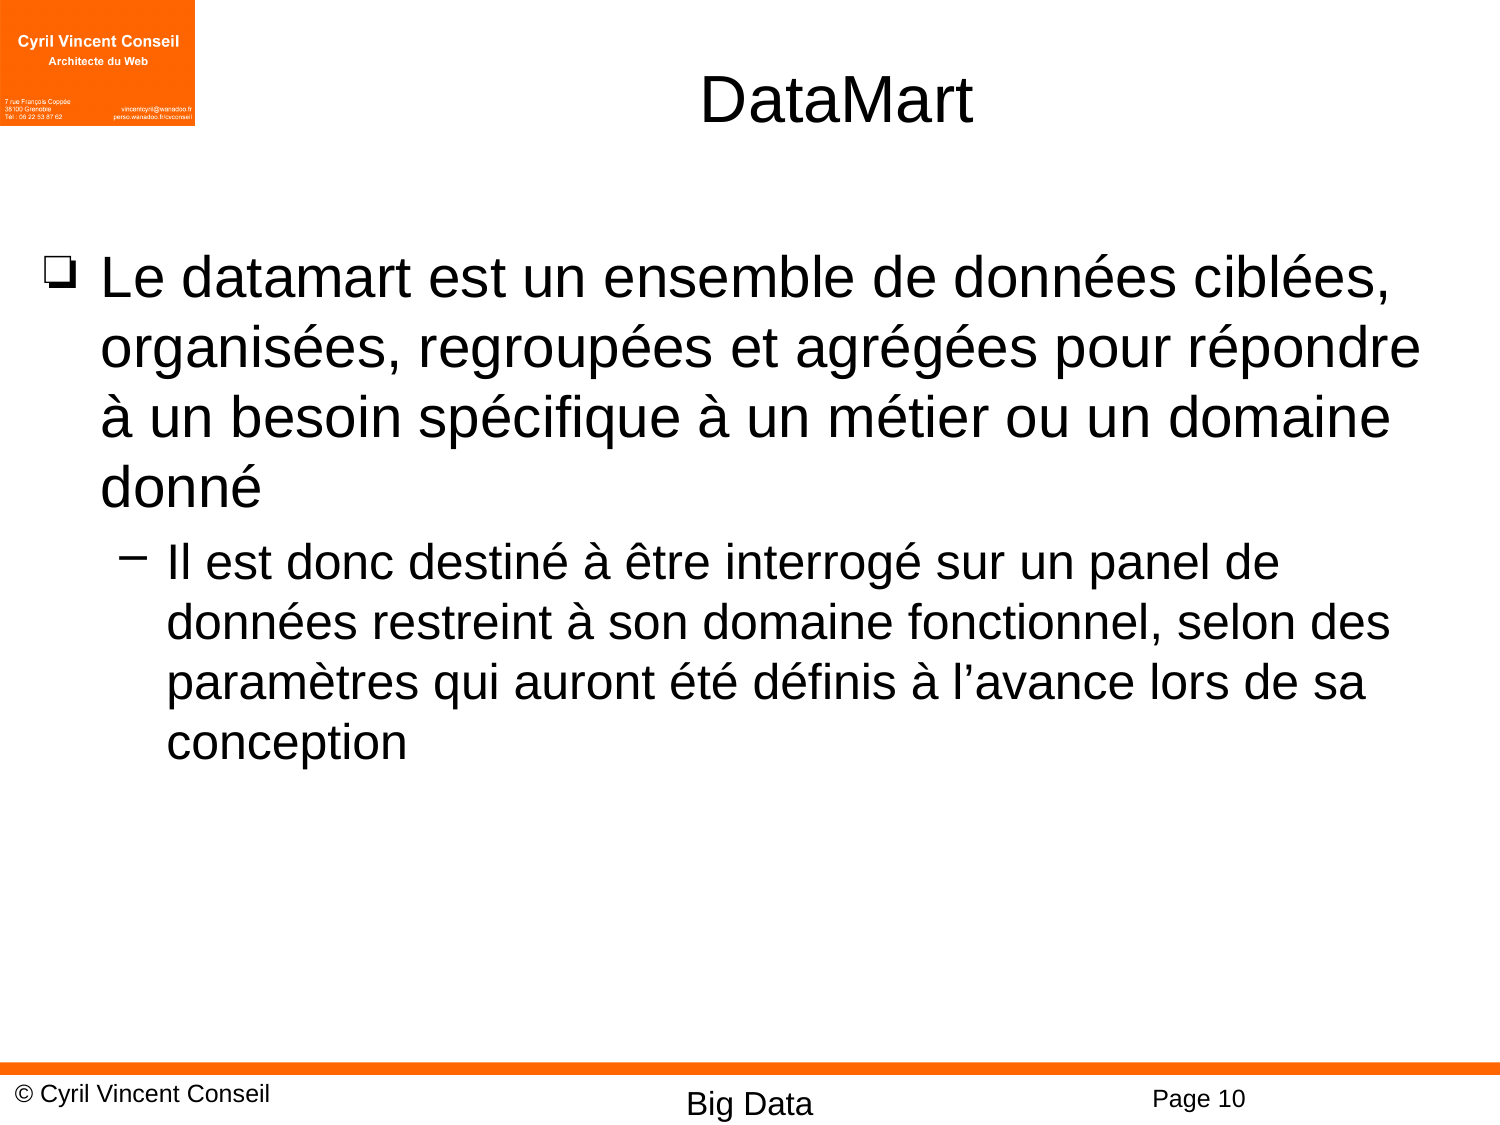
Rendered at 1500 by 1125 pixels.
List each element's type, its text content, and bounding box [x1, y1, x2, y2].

list Le datamart est un ensemble de données ciblées, organisées, regroupées et agrégées pour répondre à un besoin spécifique à un métier ou un domaine donné Il est donc destiné à être interrogé sur un panel de données restreint à son domaine fonctionnel, selon des paramètres qui auront été définis à l’avance lors de sa conception [29, 231, 1468, 1059]
picture [0, 0, 195, 126]
title DataMart [194, 2, 1480, 190]
